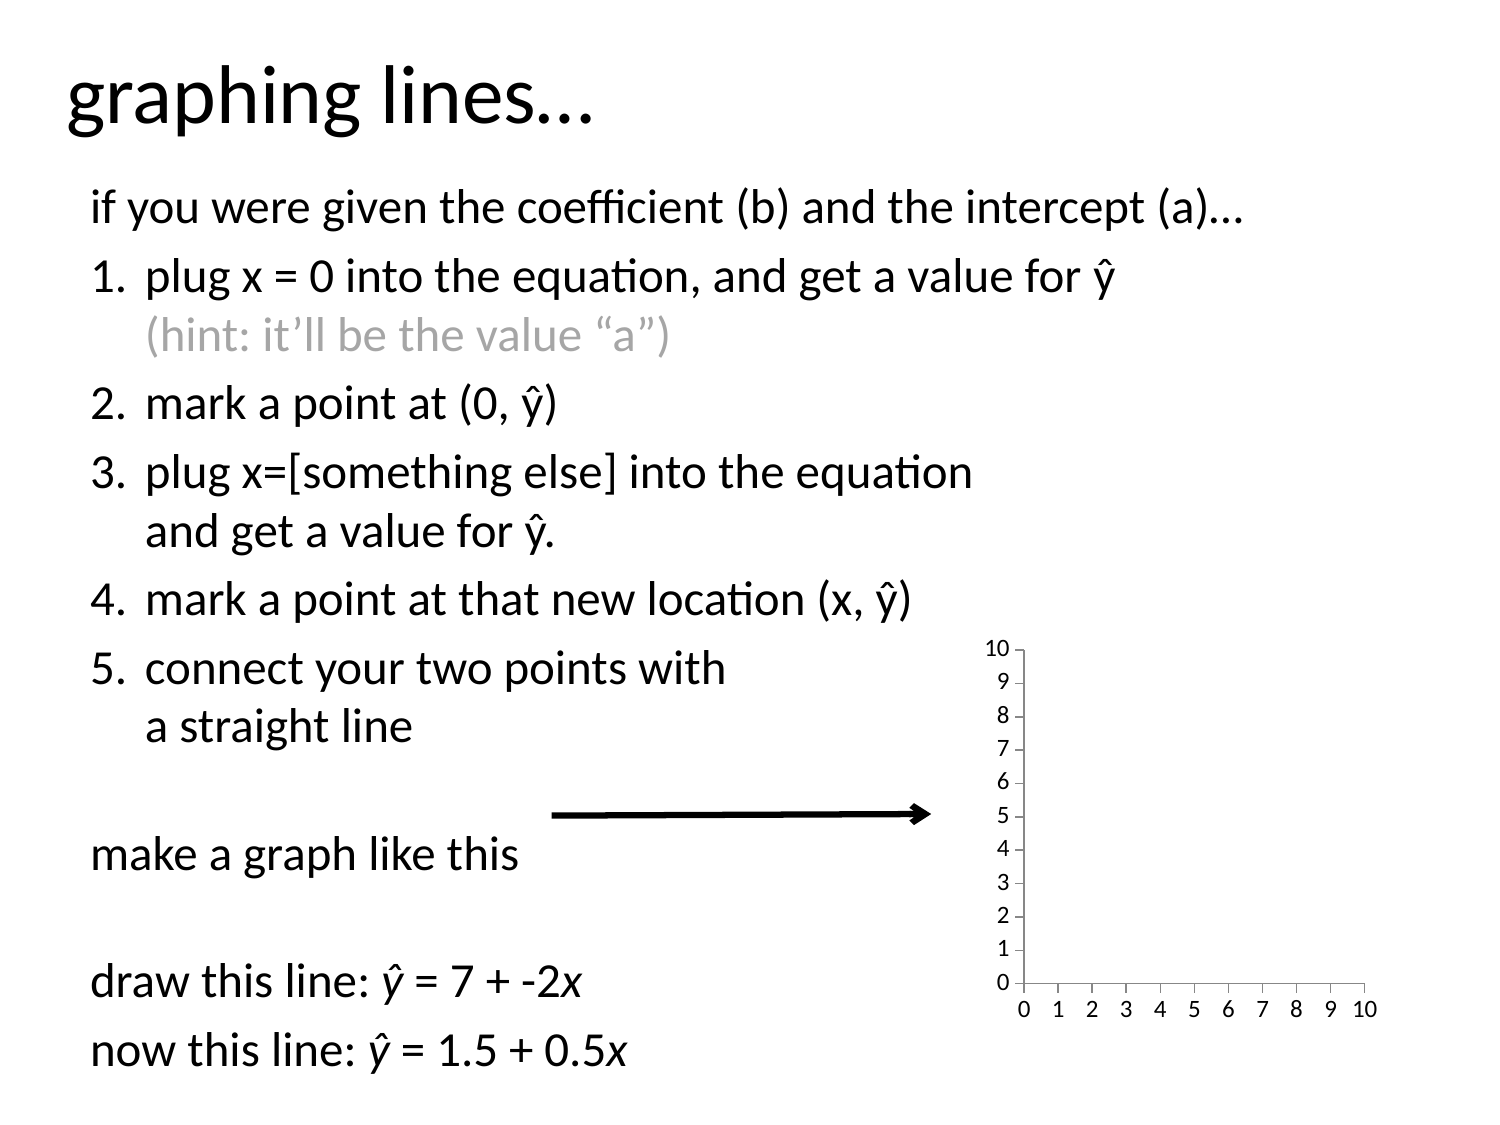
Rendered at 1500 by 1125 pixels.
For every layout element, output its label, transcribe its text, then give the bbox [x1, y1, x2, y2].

text_box graphing lines… [51, 32, 866, 148]
list if you were given the coefficient (b) and the intercept (a)… plug x = 0 into the equation, and get a value for ŷ (hint: it’ll be the value “a”) mark a point at (0, ŷ) plug x=[something else] into the equation and get a value for ŷ. mark a point at that new location (x, ŷ) connect your two points with a straight line make a graph like this draw this line: ŷ = 7 + -2x now this line: ŷ = 1.5 + 0.5x [75, 167, 1425, 1088]
chart [957, 626, 1397, 1047]
